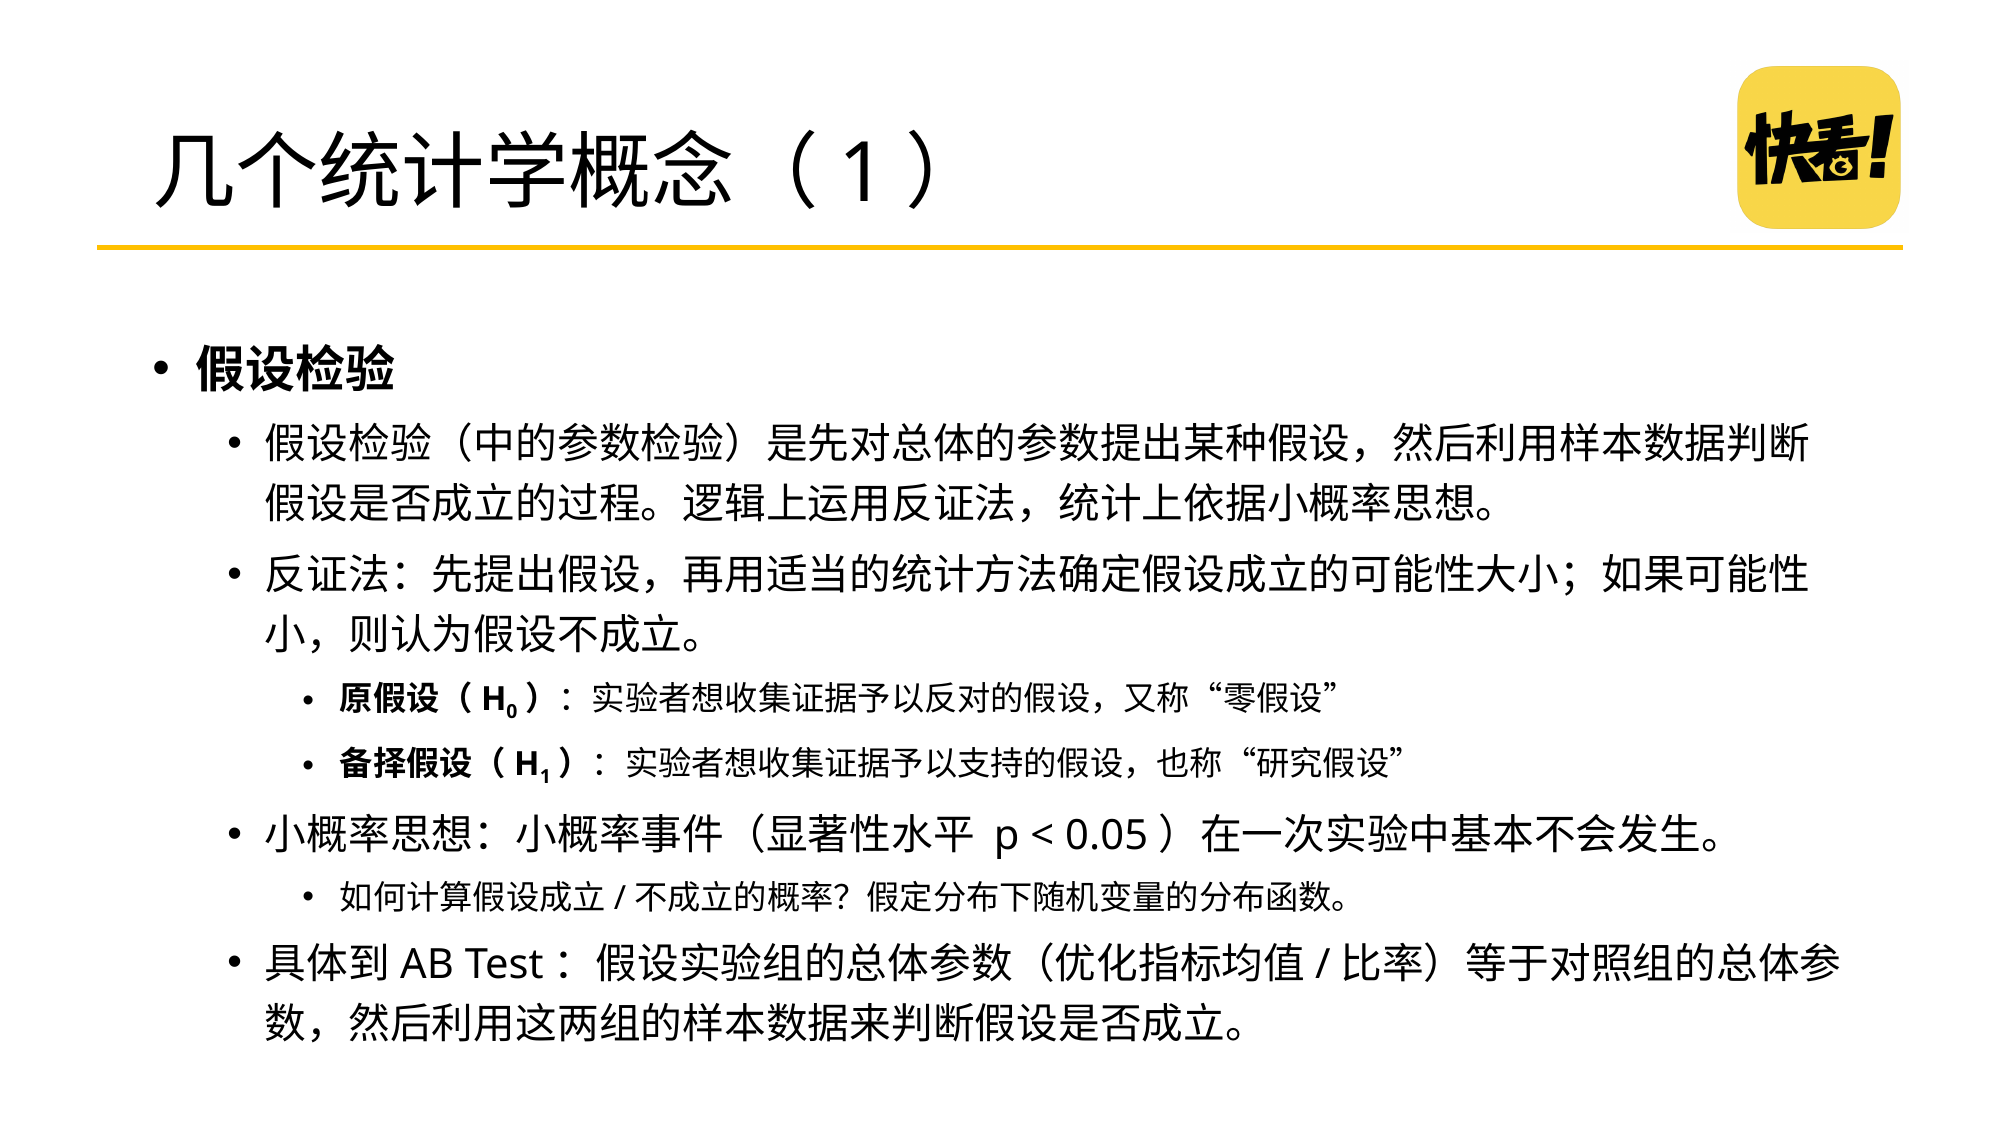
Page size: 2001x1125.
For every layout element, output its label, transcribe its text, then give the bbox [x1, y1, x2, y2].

list 假设检验 假设检验（中的参数检验）是先对总体的参数提出某种假设，然后利用样本数据判断假设是否成立的过程。逻辑上运用反证法，统计上依据小概率思想。 反证法：先提出假设，再用适当的统计方法确定假设成立的可能性大小；如果可能性小，则认为假设不成立。 原假设（H0）：实验者想收集证据予以反对的假设，又称“零假设” 备择假设（H1）：实验者想收集证据予以支持的假设，也称“研究假设” 小概率思想：小概率事件（显著性水平 p < 0.05）在一次实验中基本不会发生。 如何计算假设成立/不成立的概率？假定分布下随机变量的分布函数。 具体到AB Test：假设实验组的总体参数（优化指标均值/比率）等于对照组的总体参数，然后利用这两组的样本数据来判断假设是否成立。 [137, 299, 1863, 1044]
picture [1730, 60, 1909, 233]
title 几个统计学概念（1） [137, 100, 1863, 248]
